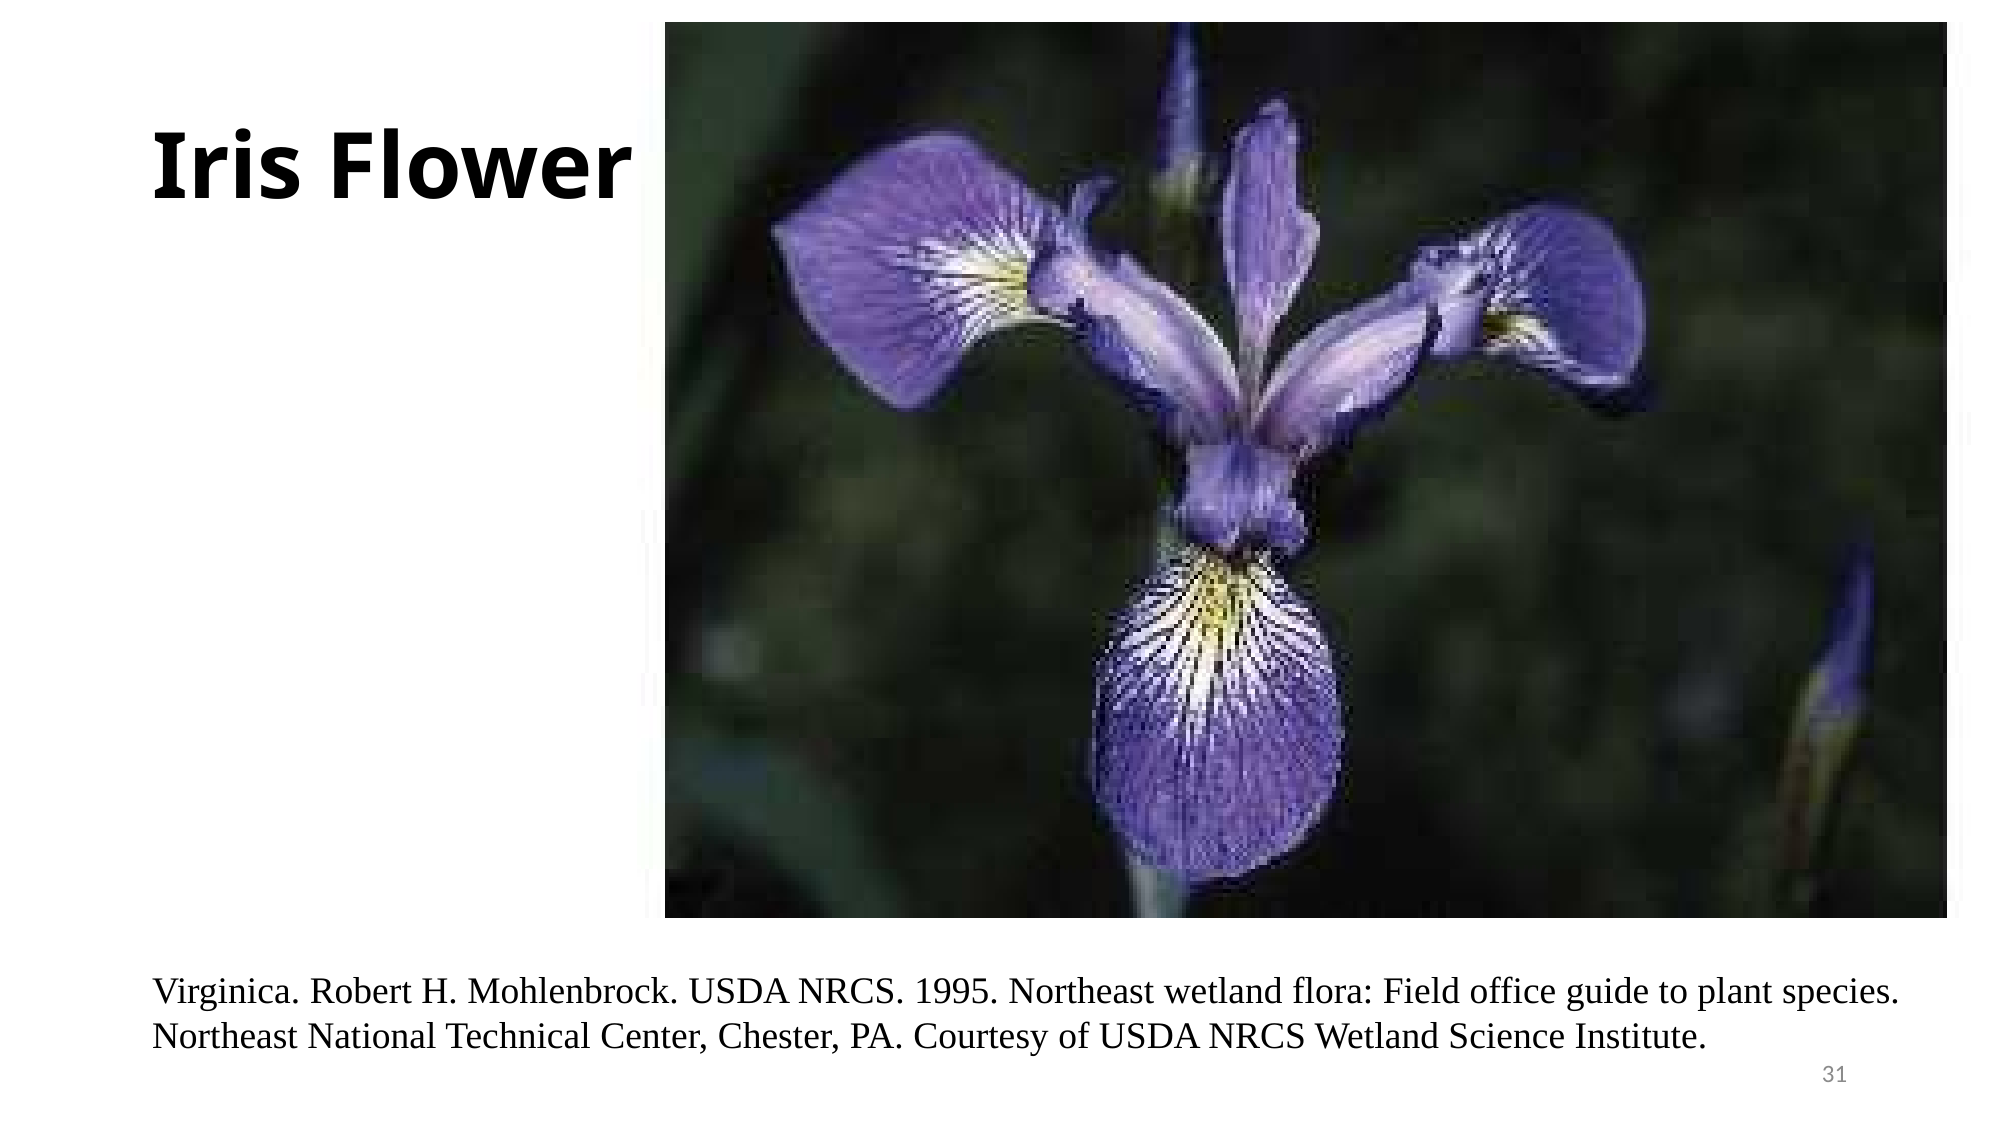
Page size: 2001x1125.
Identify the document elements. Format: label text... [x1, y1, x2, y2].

slide_number 31 [1412, 1064, 1863, 1103]
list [636, 22, 1980, 918]
title Iris Flower [137, 59, 636, 278]
text_box Virginica. Robert H. Mohlenbrock. USDA NRCS. 1995. Northeast wetland flora: Field office guide to plant species. Northeast National Technical Center, Chester, PA. Courtesy of USDA NRCS Wetland Science Institute. [137, 958, 1980, 1064]
